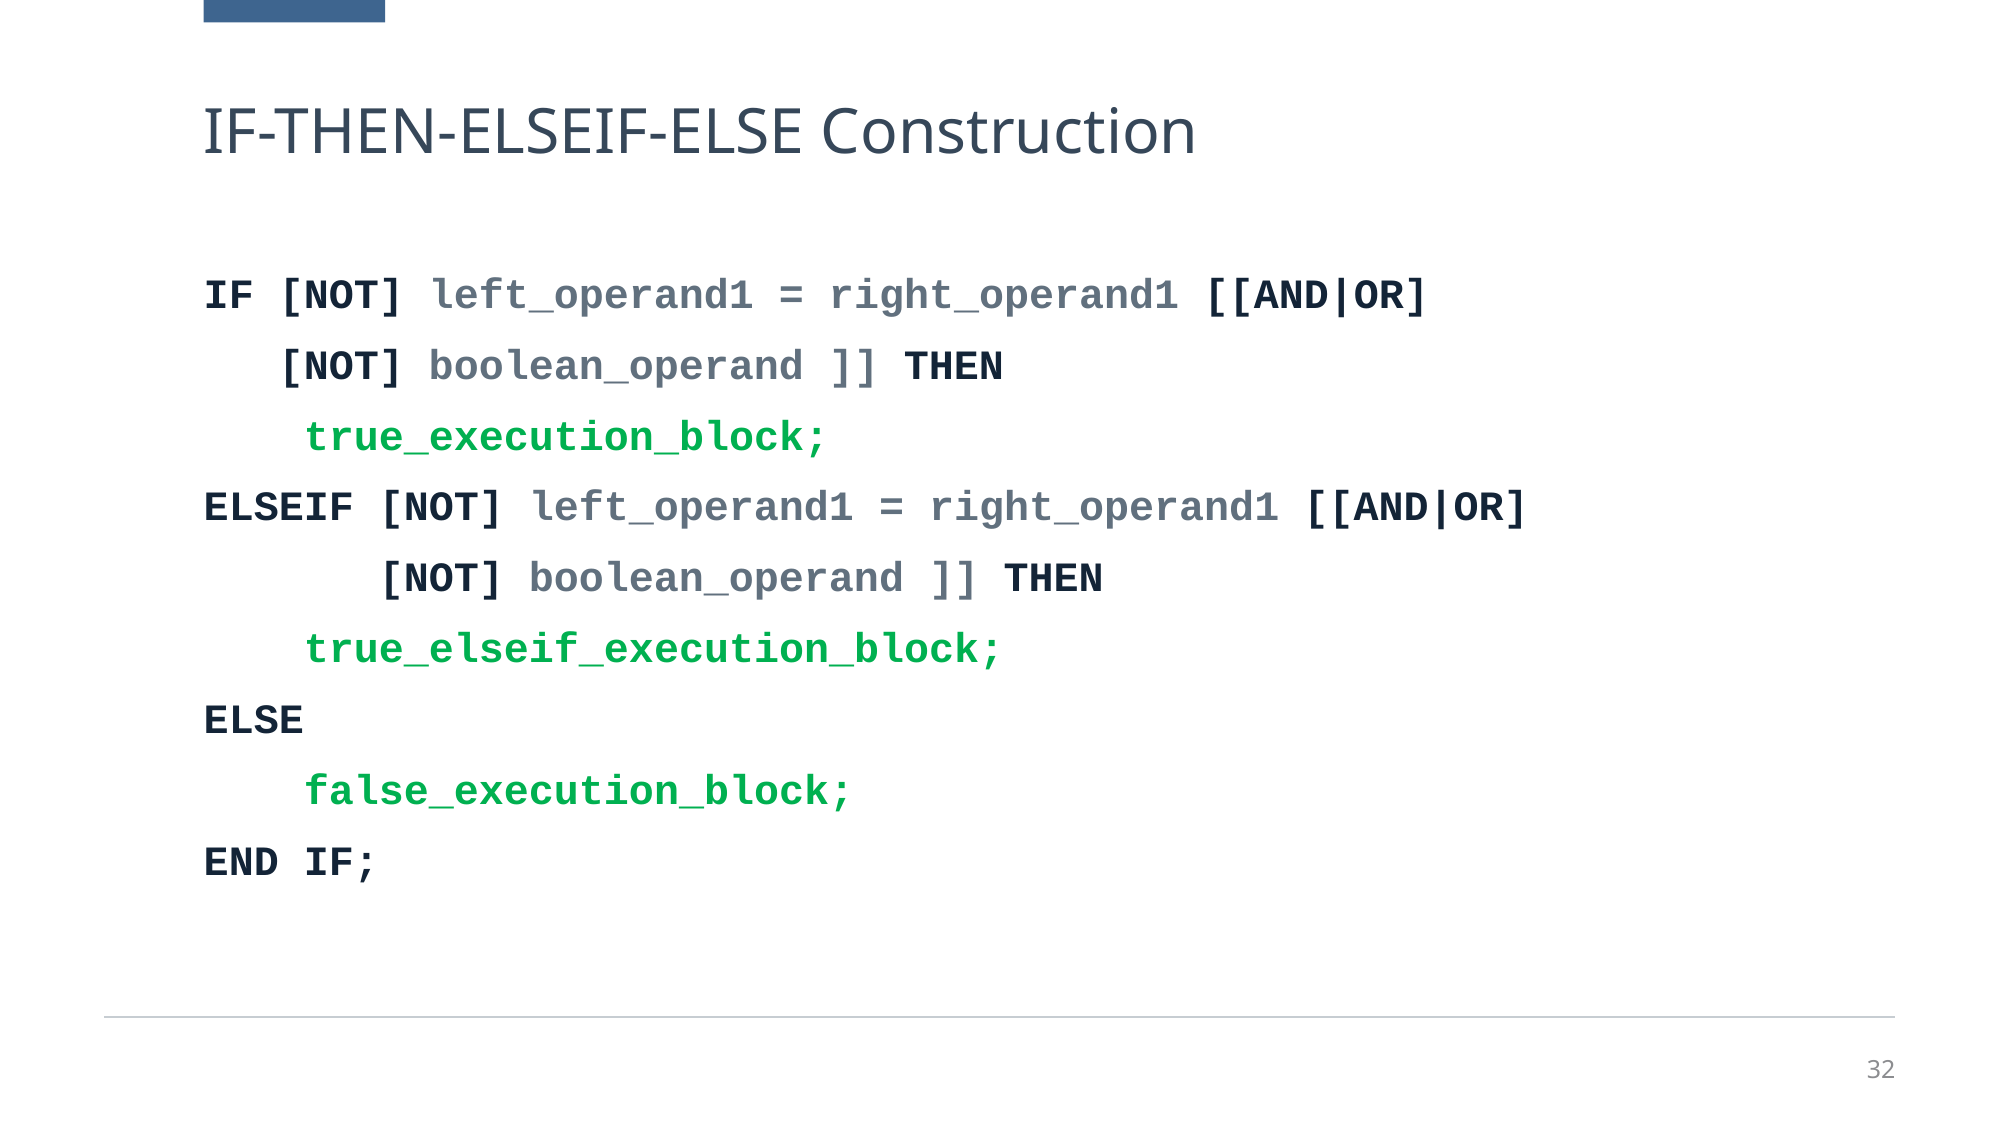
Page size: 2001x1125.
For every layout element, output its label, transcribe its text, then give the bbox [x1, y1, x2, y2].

title IF-THEN-ELSEIF-ELSE Construction [203, 97, 1796, 170]
list IF [NOT] left_operand1 = right_operand1 [[AND|OR] [NOT] boolean_operand ]] THEN true_execution_block; ELSEIF [NOT] left_operand1 = right_operand1 [[AND|OR] [NOT] boolean_operand ]] THEN true_elseif_execution_block; ELSE false_execution_block; END IF; [203, 195, 1796, 995]
